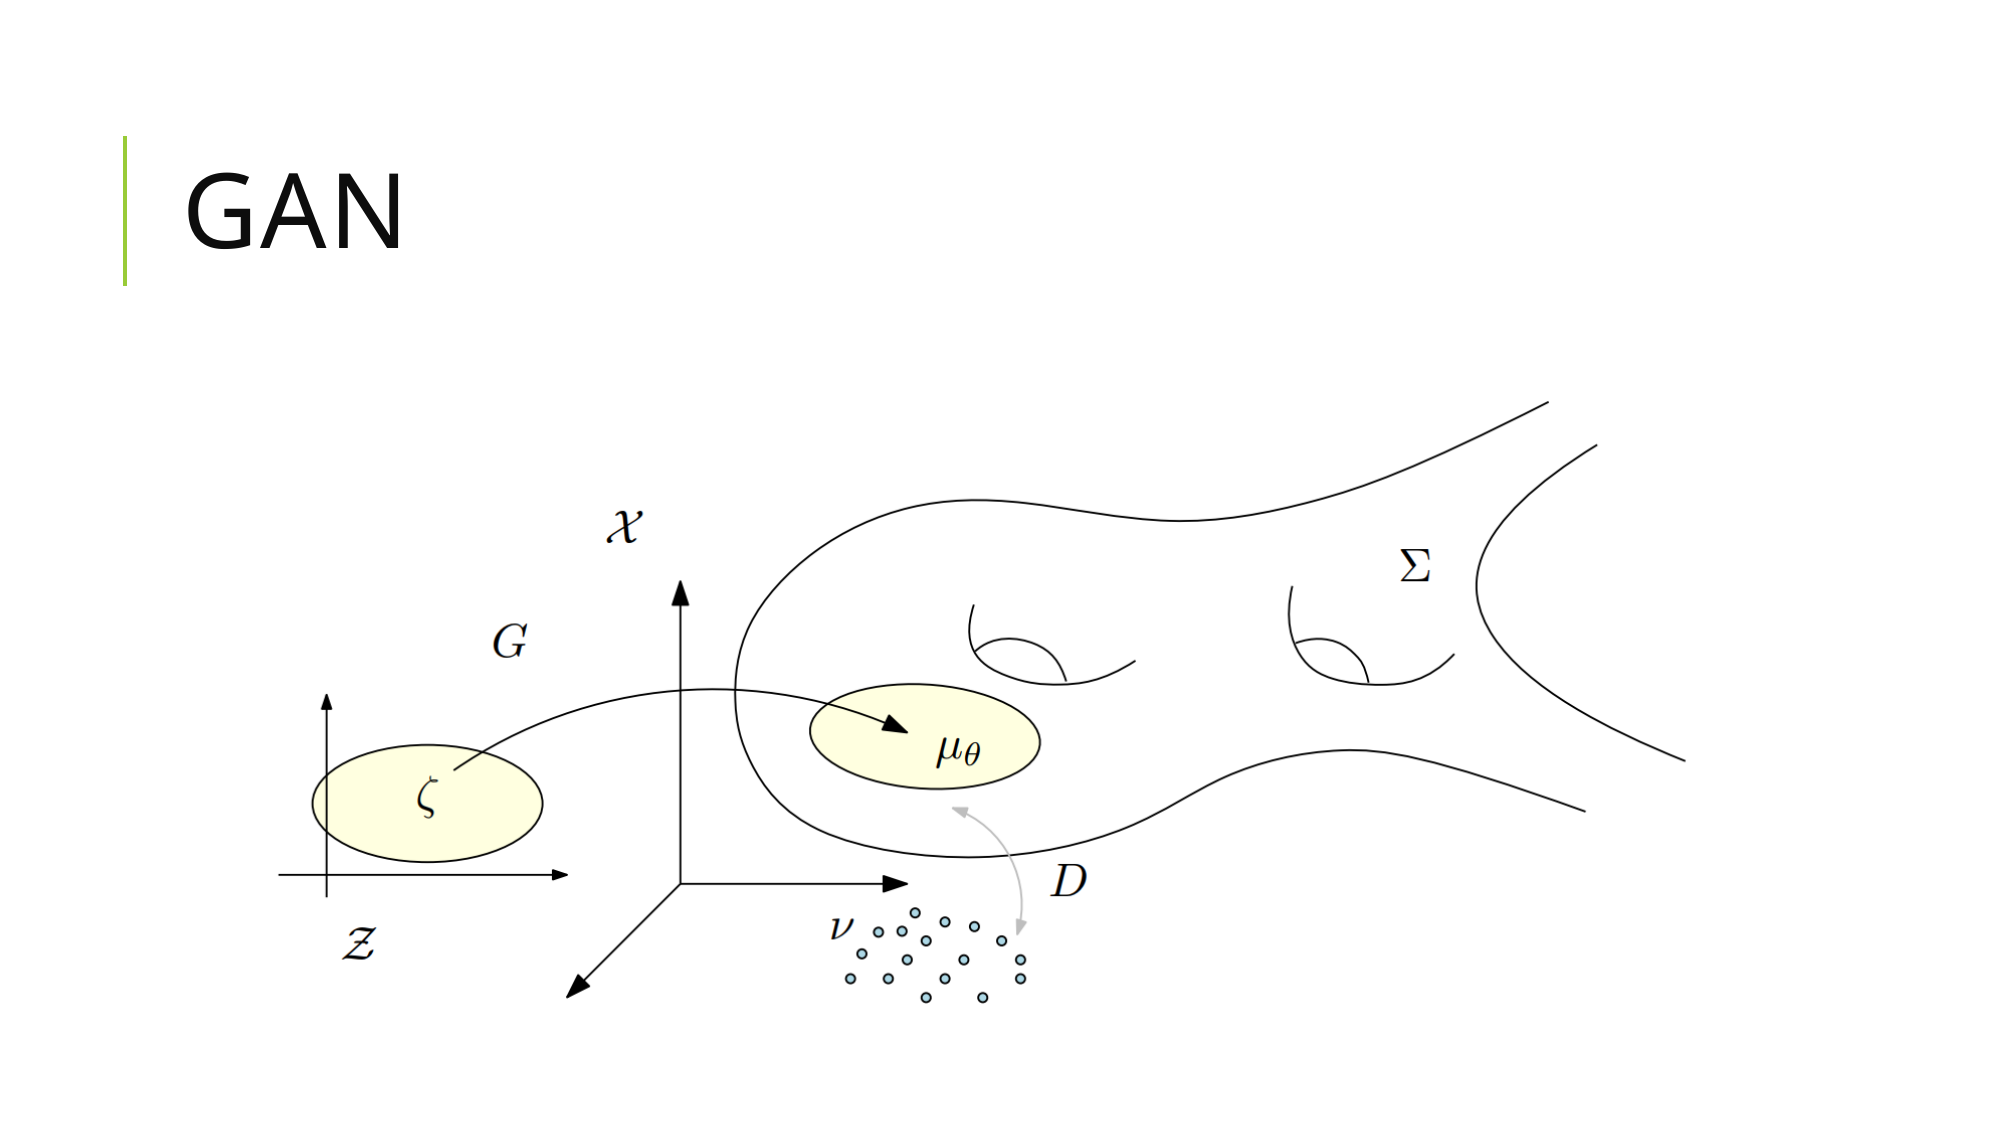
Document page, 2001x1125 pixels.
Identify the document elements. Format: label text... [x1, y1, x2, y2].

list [167, 374, 1763, 1036]
title GAN [168, 96, 1763, 342]
